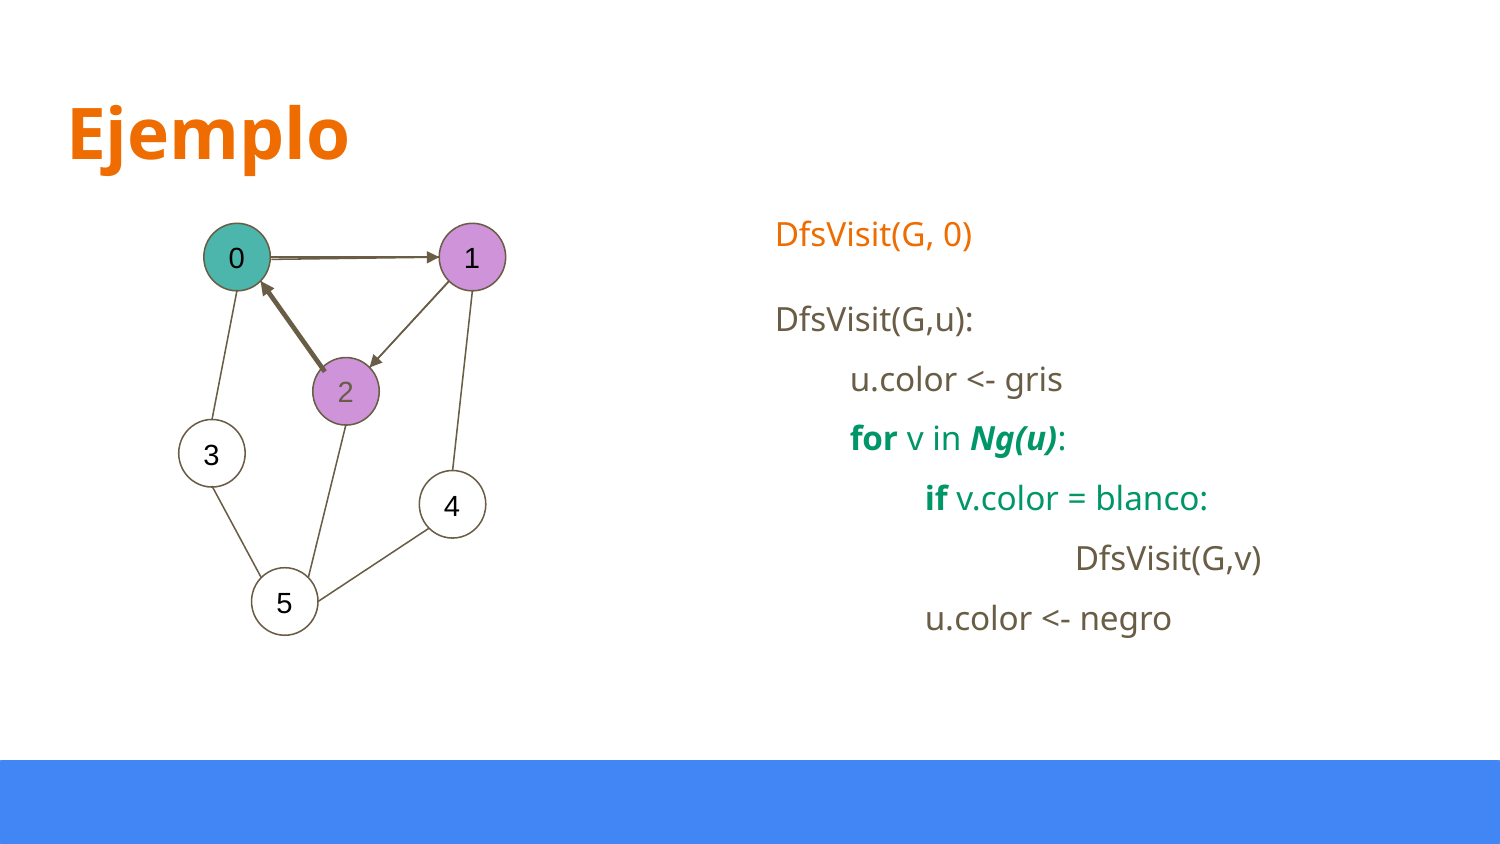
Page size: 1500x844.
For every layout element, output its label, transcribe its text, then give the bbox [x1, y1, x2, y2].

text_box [452, 290, 473, 471]
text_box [308, 424, 347, 578]
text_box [317, 527, 430, 602]
picture [0, 760, 1500, 844]
text_box 4 [419, 471, 486, 539]
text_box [260, 280, 326, 372]
text_box 0 [203, 223, 271, 291]
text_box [369, 280, 450, 368]
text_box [211, 290, 238, 420]
text_box 3 [178, 420, 246, 487]
text_box 2 [312, 357, 380, 425]
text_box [211, 486, 262, 578]
title Ejemplo [51, 72, 1449, 189]
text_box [271, 256, 440, 260]
text_box 1 [439, 223, 506, 291]
text_box 5 [251, 567, 318, 636]
list DfsVisit(G, 0) DfsVisit(G,u): u.color <- gris for v in Ng(u): if v.color = blanco: DfsVisit(G,v) u.color <- negro [759, 207, 1449, 750]
